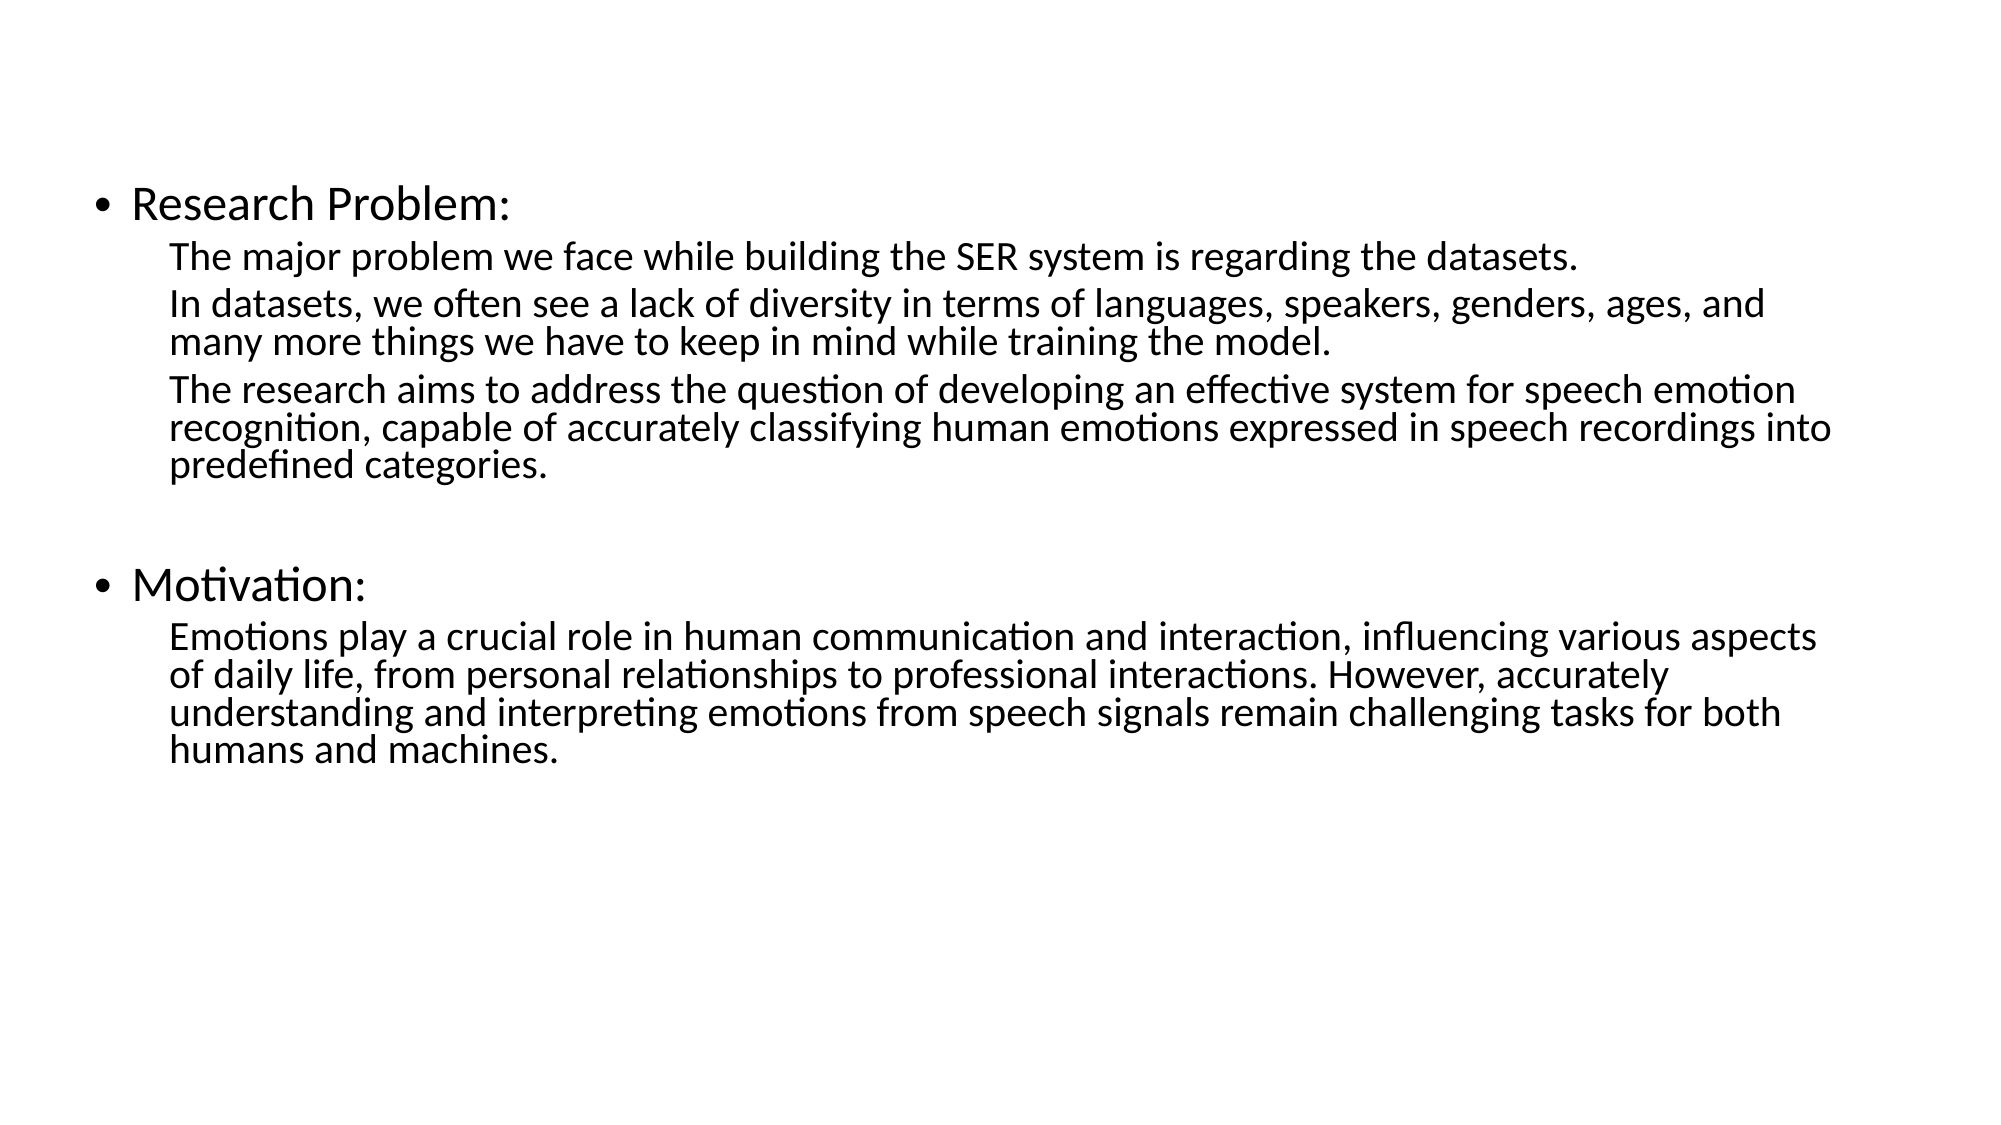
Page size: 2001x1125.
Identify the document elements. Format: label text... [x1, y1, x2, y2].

list Research Problem: The major problem we face while building the SER system is regarding the datasets. In datasets, we often see a lack of diversity in terms of languages, speakers, genders, ages, and many more things we have to keep in mind while training the model. The research aims to address the question of developing an effective system for speech emotion recognition, capable of accurately classifying human emotions expressed in speech recordings into predefined categories. Motivation: Emotions play a crucial role in human communication and interaction, influencing various aspects of daily life, from personal relationships to professional interactions. However, accurately understanding and interpreting emotions from speech signals remain challenging tasks for both humans and machines. [79, 114, 1863, 1014]
